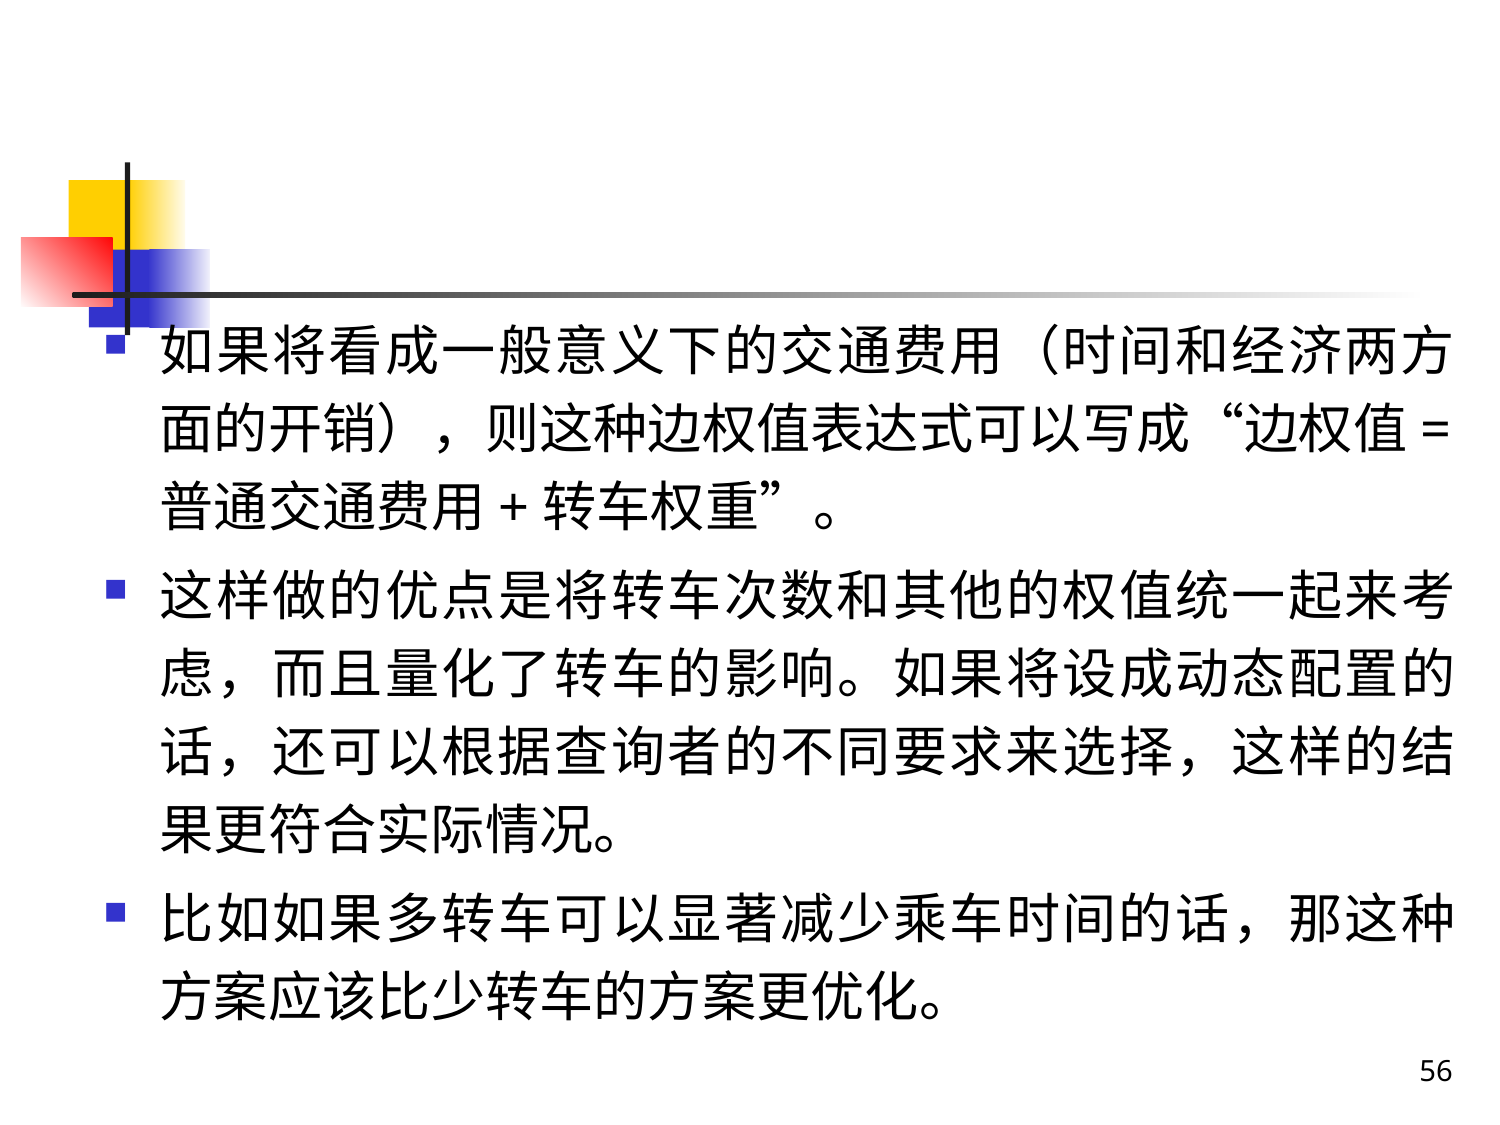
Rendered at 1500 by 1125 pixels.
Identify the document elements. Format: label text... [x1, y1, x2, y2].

slide_number 56 [1155, 1024, 1468, 1100]
